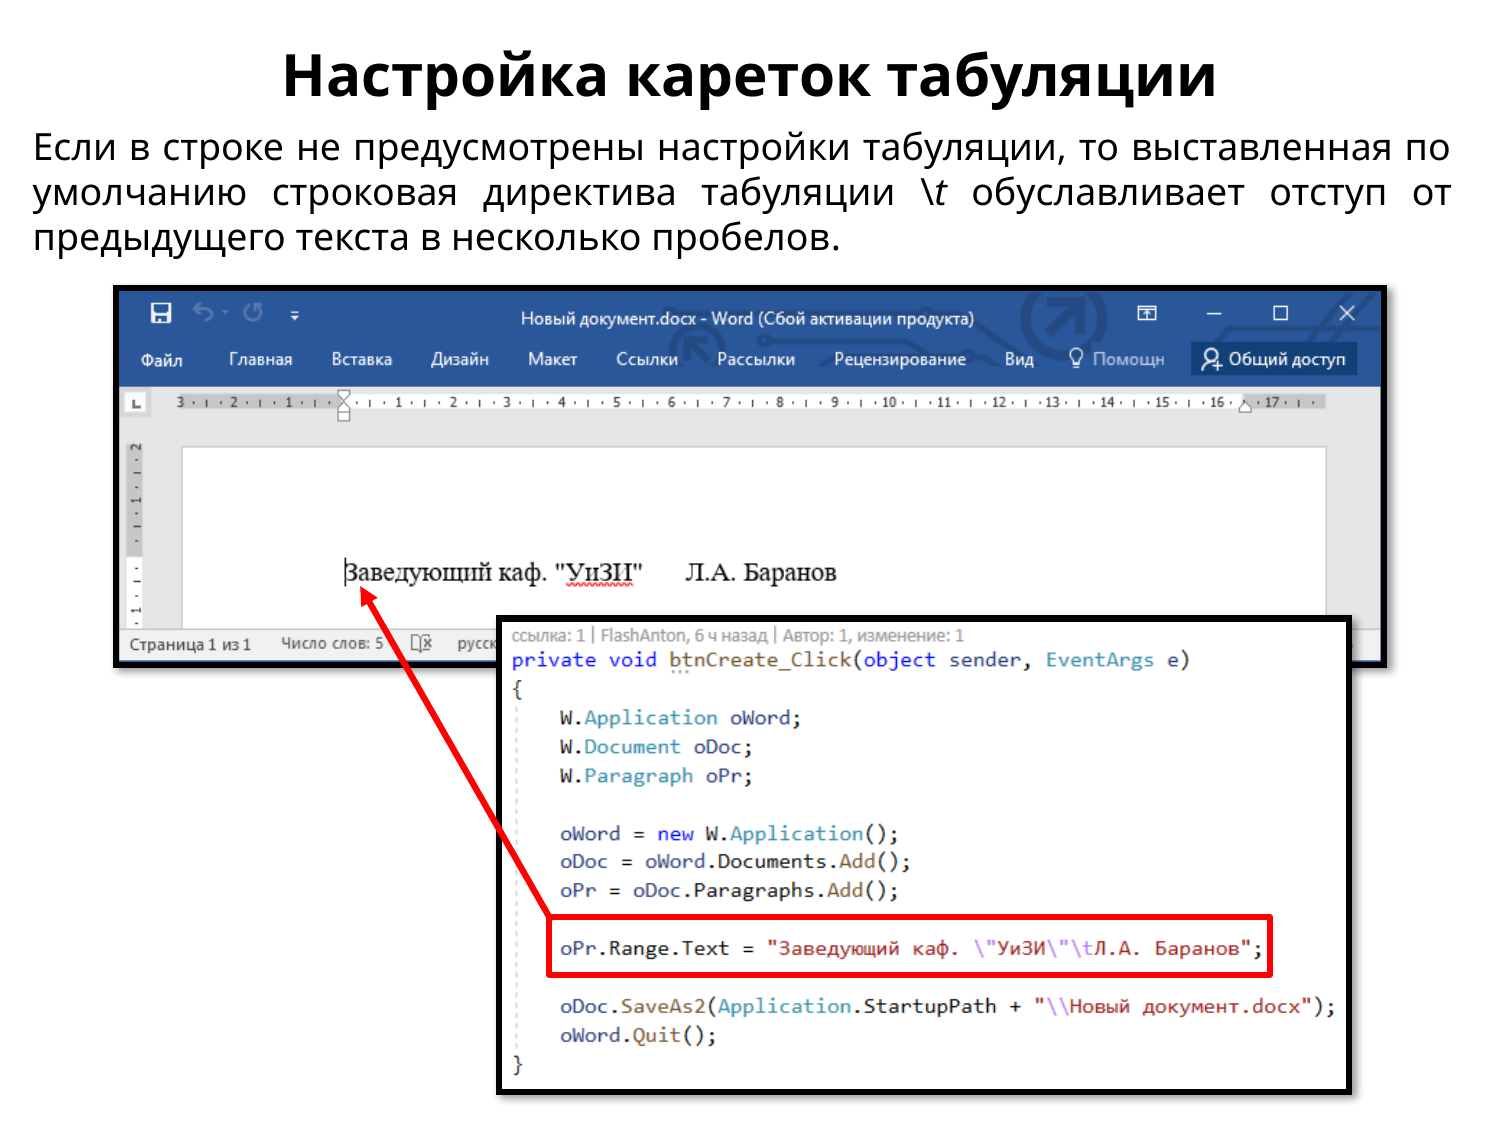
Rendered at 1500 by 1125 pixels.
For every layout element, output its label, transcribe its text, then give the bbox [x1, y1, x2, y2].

text_box Если в строке не предусмотрены настройки табуляции, то выставленная по умолчанию строковая директива табуляции \t обуславливает отступ от предыдущего текста в несколько пробелов. [17, 115, 1468, 266]
text_box Настройка кареток табуляции [17, 30, 1483, 116]
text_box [359, 585, 552, 922]
picture [118, 290, 1382, 1090]
